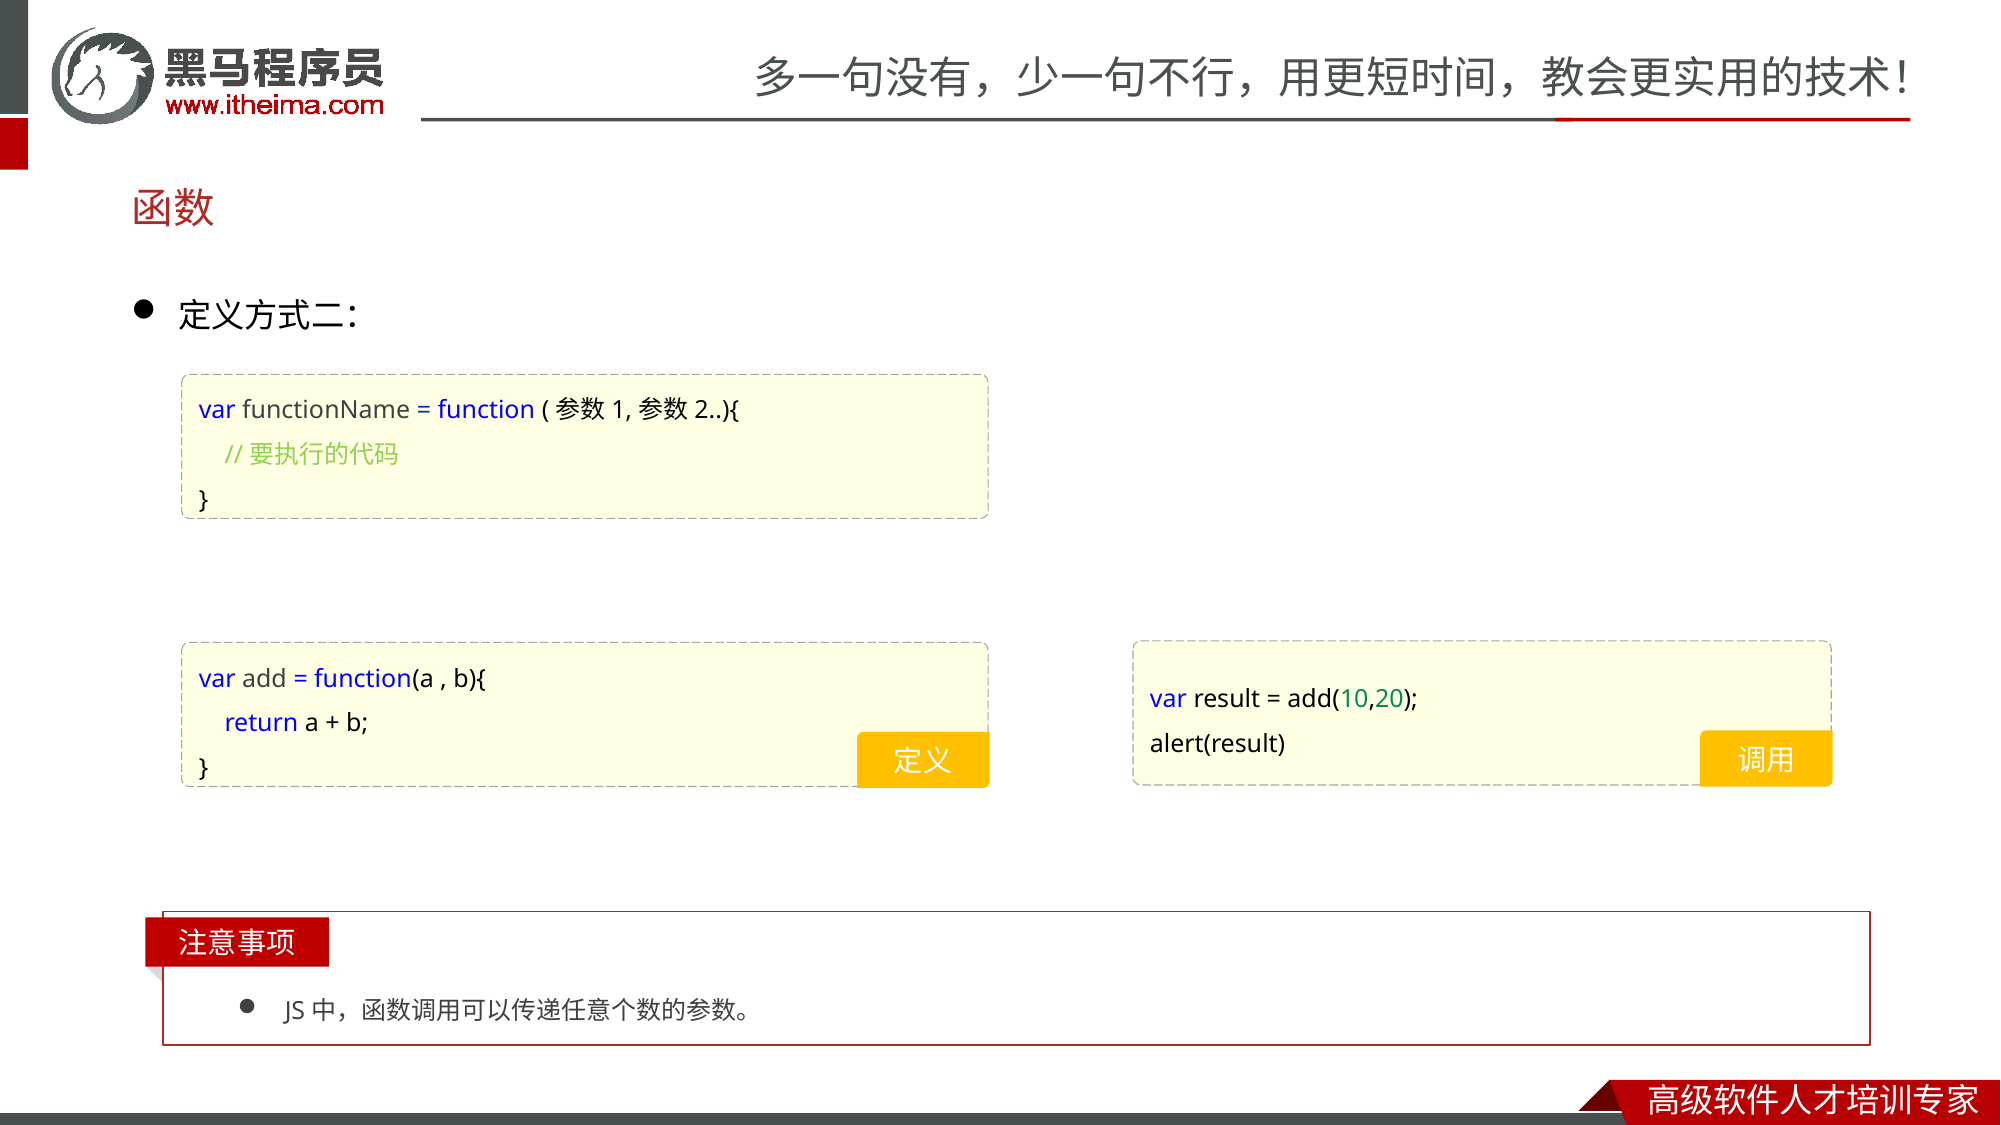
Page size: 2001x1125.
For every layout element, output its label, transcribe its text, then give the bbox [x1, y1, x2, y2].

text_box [181, 642, 990, 789]
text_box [145, 911, 1879, 1046]
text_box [1132, 640, 1833, 787]
text_box var functionName = function (参数1,参数2..){ //要执行的代码 } [179, 372, 991, 521]
title 函数 [116, 164, 1872, 250]
list 定义方式二： [116, 266, 1872, 900]
picture [50, 26, 384, 125]
